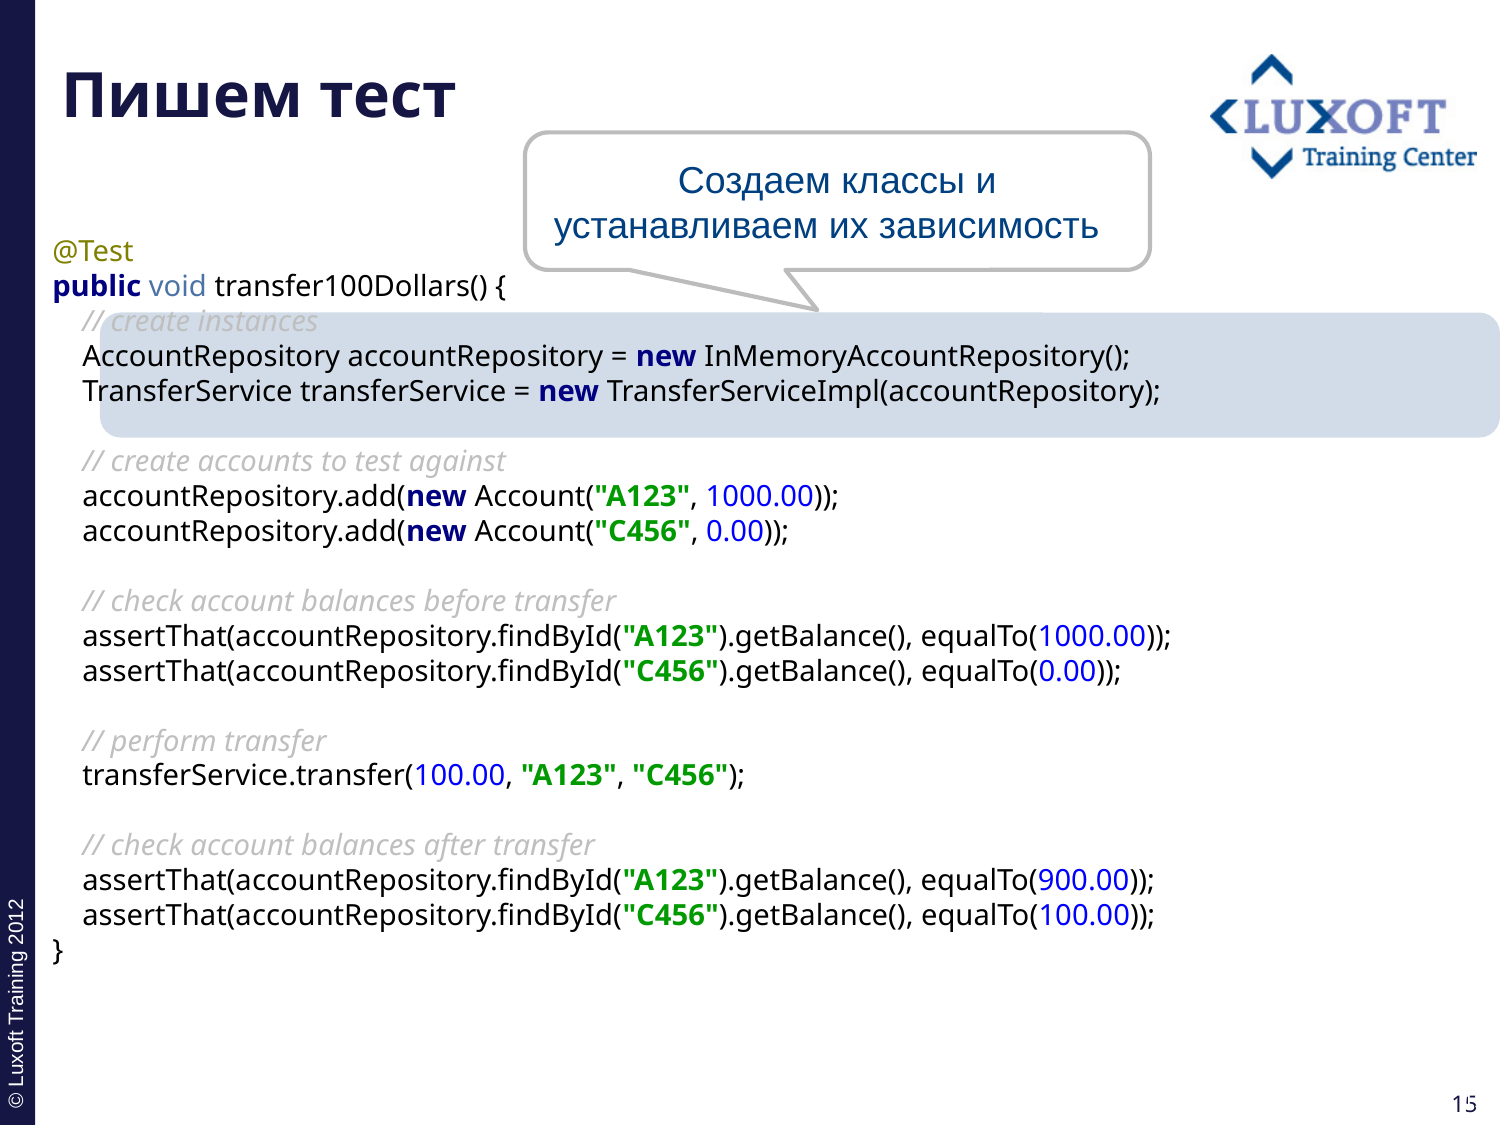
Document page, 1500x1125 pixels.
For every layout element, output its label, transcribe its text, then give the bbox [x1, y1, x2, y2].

title Пишем тест [46, 20, 1397, 165]
text_box @Test public void transfer100Dollars() { // create instances AccountRepository accountRepository = new InMemoryAccountRepository(); TransferService transferService = new TransferServiceImpl(accountRepository); // create accounts to test against accountRepository.add(new Account("A123", 1000.00)); accountRepository.add(new Account("C456", 0.00)); // check account balances before transfer assertThat(accountRepository.findById("A123").getBalance(), equalTo(1000.00)); assertThat(accountRepository.findById("C456").getBalance(), equalTo(0.00)); // perform transfer transferService.transfer(100.00, "A123", "C456"); // check account balances after transfer assertThat(accountRepository.findById("A123").getBalance(), equalTo(900.00)); assertThat(accountRepository.findById("C456").getBalance(), equalTo(100.00)); } [37, 224, 1500, 974]
picture [1210, 54, 1477, 179]
text_box Создаем классы и устанавливаем их зависимость [522, 130, 1153, 313]
